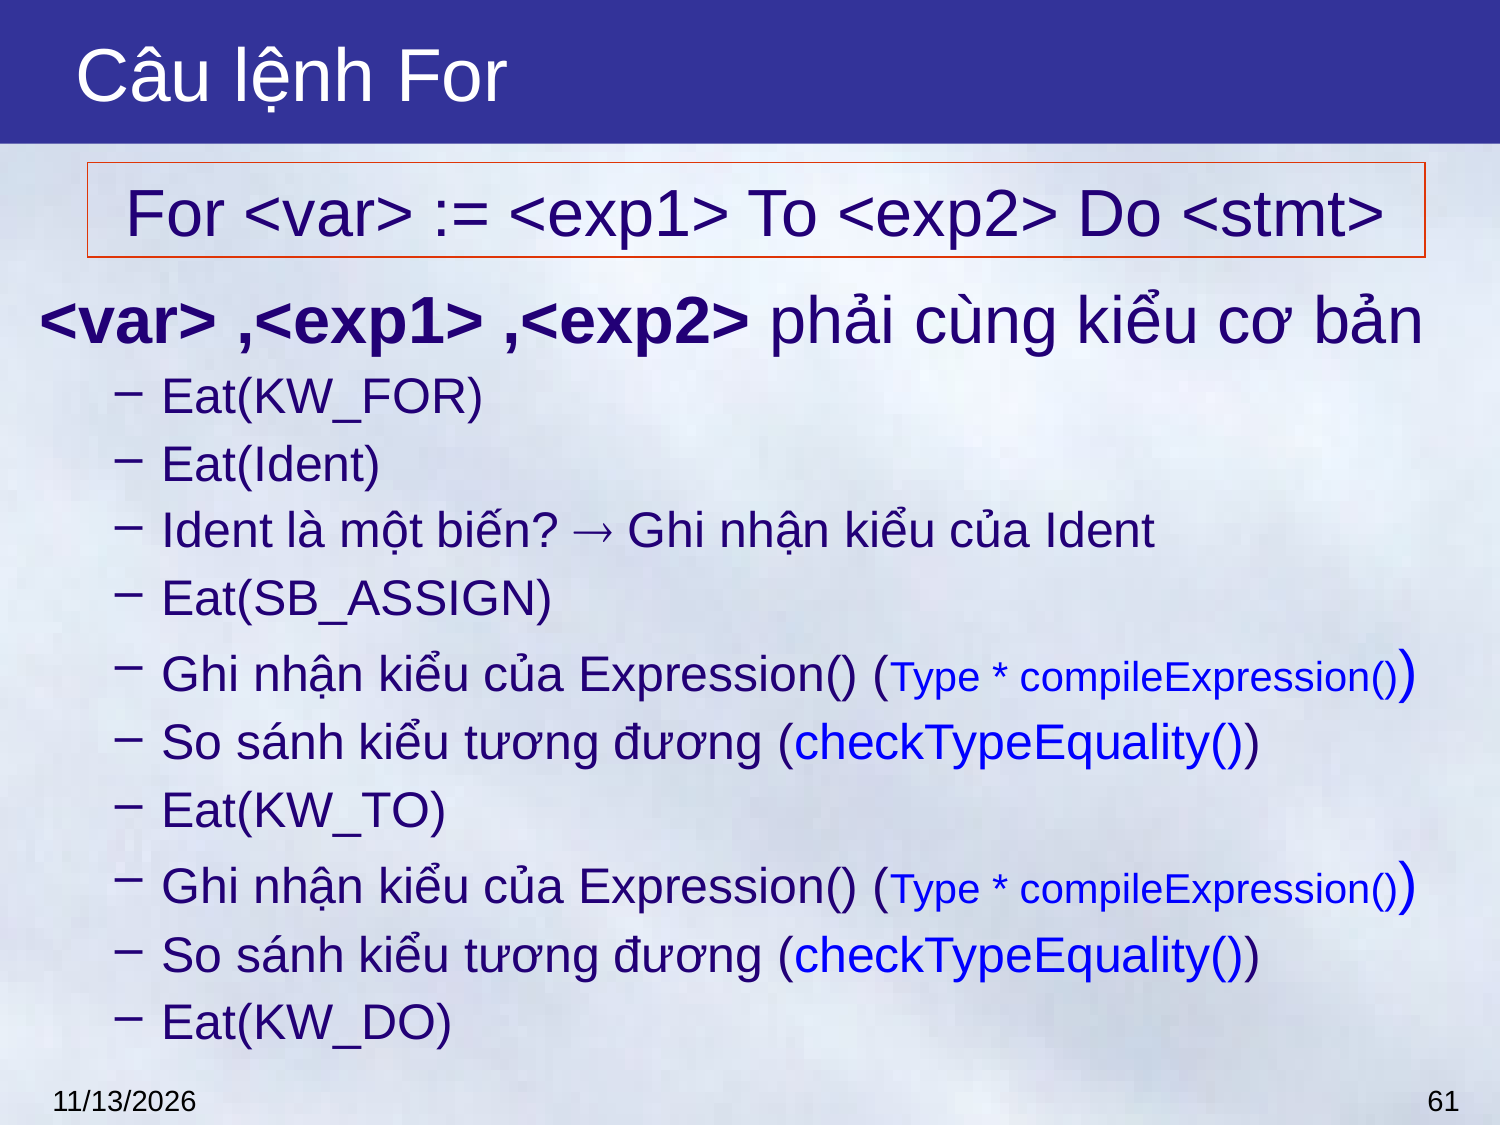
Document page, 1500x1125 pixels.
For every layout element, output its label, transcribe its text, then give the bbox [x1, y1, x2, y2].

picture [0, 144, 1500, 1125]
text_box For <var> := <exp1> To <exp2> Do <stmt> [87, 162, 1425, 258]
list <var> ,<exp1> ,<exp2> phải cùng kiểu cơ bản Eat(KW_FOR) Eat(Ident) Ident là một biến?  Ghi nhận kiểu của Ident Eat(SB_ASSIGN) Ghi nhận kiểu của Expression() (Type * compileExpression()) So sánh kiểu tương đương (checkTypeEquality()) Eat(KW_TO) Ghi nhận kiểu của Expression() (Type * compileExpression()) So sánh kiểu tương đương (checkTypeEquality()) Eat(KW_DO) [24, 275, 1475, 1105]
slide_number 61 [1162, 1105, 1475, 1112]
title Câu lệnh For [0, 0, 1500, 144]
